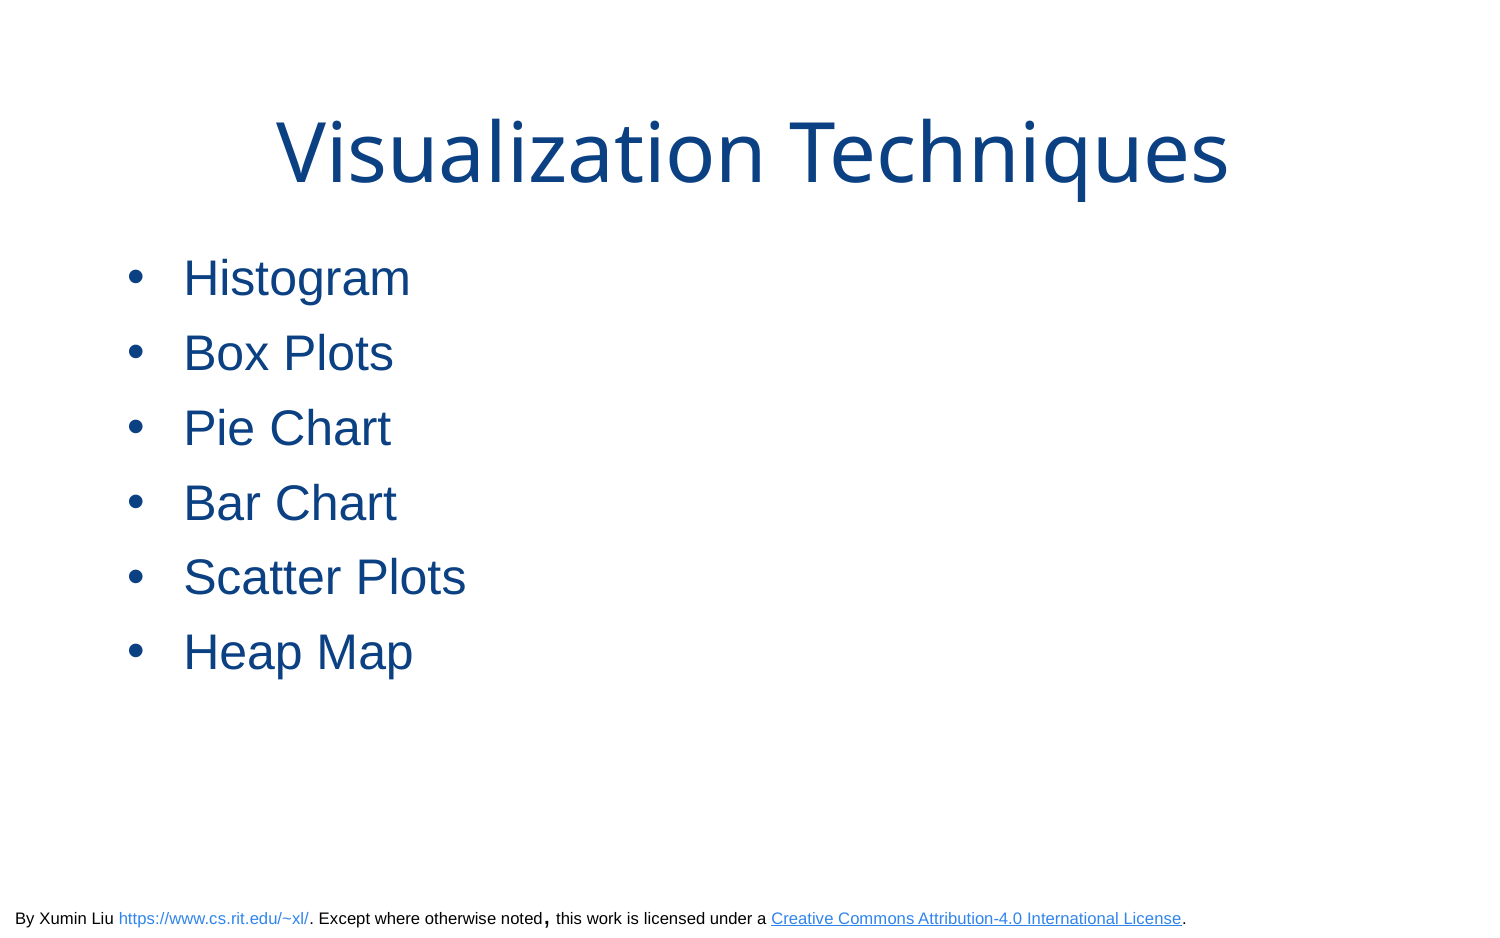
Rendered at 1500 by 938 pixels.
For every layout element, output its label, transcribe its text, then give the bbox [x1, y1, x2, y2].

list Histogram Box Plots Pie Chart Bar Chart Scatter Plots Heap Map [79, 247, 1435, 827]
title Visualization Techniques [76, 30, 1432, 207]
